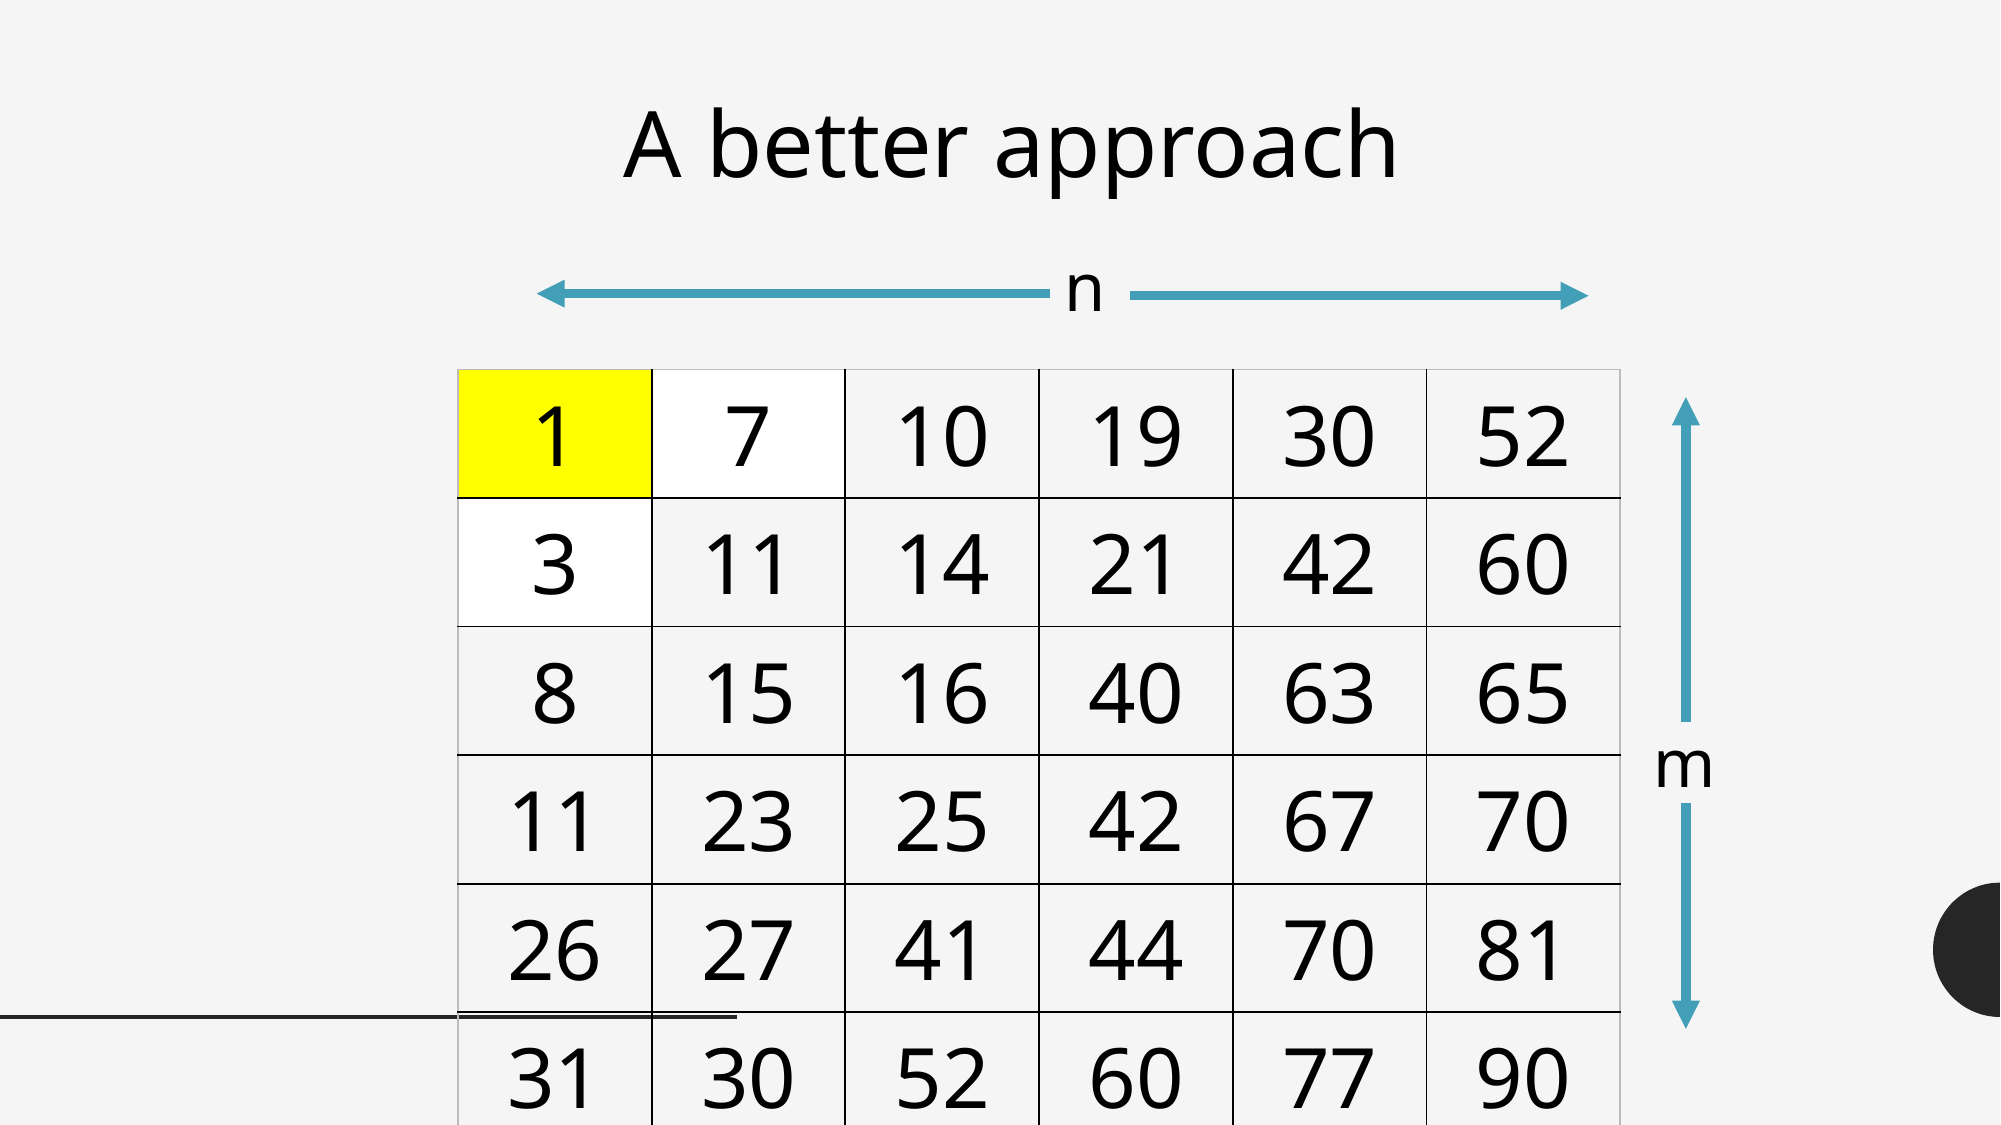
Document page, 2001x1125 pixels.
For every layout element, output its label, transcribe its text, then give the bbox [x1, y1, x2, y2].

table_cell 25 [846, 756, 1038, 883]
table_cell 67 [1234, 756, 1426, 883]
table_cell 21 [1040, 499, 1232, 626]
text_box n [1050, 236, 1131, 332]
table_cell 3 [459, 499, 651, 626]
table_cell 16 [846, 627, 1038, 754]
table_cell 81 [1427, 885, 1619, 1011]
table_cell 70 [1234, 885, 1426, 1011]
table_cell 8 [459, 627, 651, 754]
table_cell 31 [459, 1013, 651, 1125]
table_header 7 [653, 370, 844, 497]
table_header 52 [1427, 370, 1619, 497]
table_cell 15 [653, 627, 844, 754]
table_cell 11 [459, 756, 651, 883]
table_cell 27 [653, 885, 844, 1011]
table_header 1 [459, 370, 651, 497]
text_box m [1638, 713, 1719, 809]
table_cell 23 [653, 756, 844, 883]
table_cell 63 [1234, 627, 1426, 754]
table_cell 42 [1234, 499, 1426, 626]
table_cell 11 [653, 499, 844, 626]
table_cell 90 [1427, 1013, 1619, 1125]
table_cell 77 [1234, 1013, 1426, 1125]
table_cell 60 [1040, 1013, 1232, 1125]
table_cell 41 [846, 885, 1038, 1011]
table_cell 65 [1427, 627, 1619, 754]
table_cell 60 [1427, 499, 1619, 626]
table_cell 26 [459, 885, 651, 1011]
table_cell 52 [846, 1013, 1038, 1125]
table_cell 70 [1427, 756, 1619, 883]
table_cell 14 [846, 499, 1038, 626]
table_header 30 [1234, 370, 1426, 497]
text_box A better approach [378, 78, 1648, 203]
table_cell 44 [1040, 885, 1232, 1011]
table_header 19 [1040, 370, 1232, 497]
table_header 10 [846, 370, 1038, 497]
table_cell 42 [1040, 756, 1232, 883]
table_cell 40 [1040, 627, 1232, 754]
table_cell 30 [653, 1013, 844, 1125]
